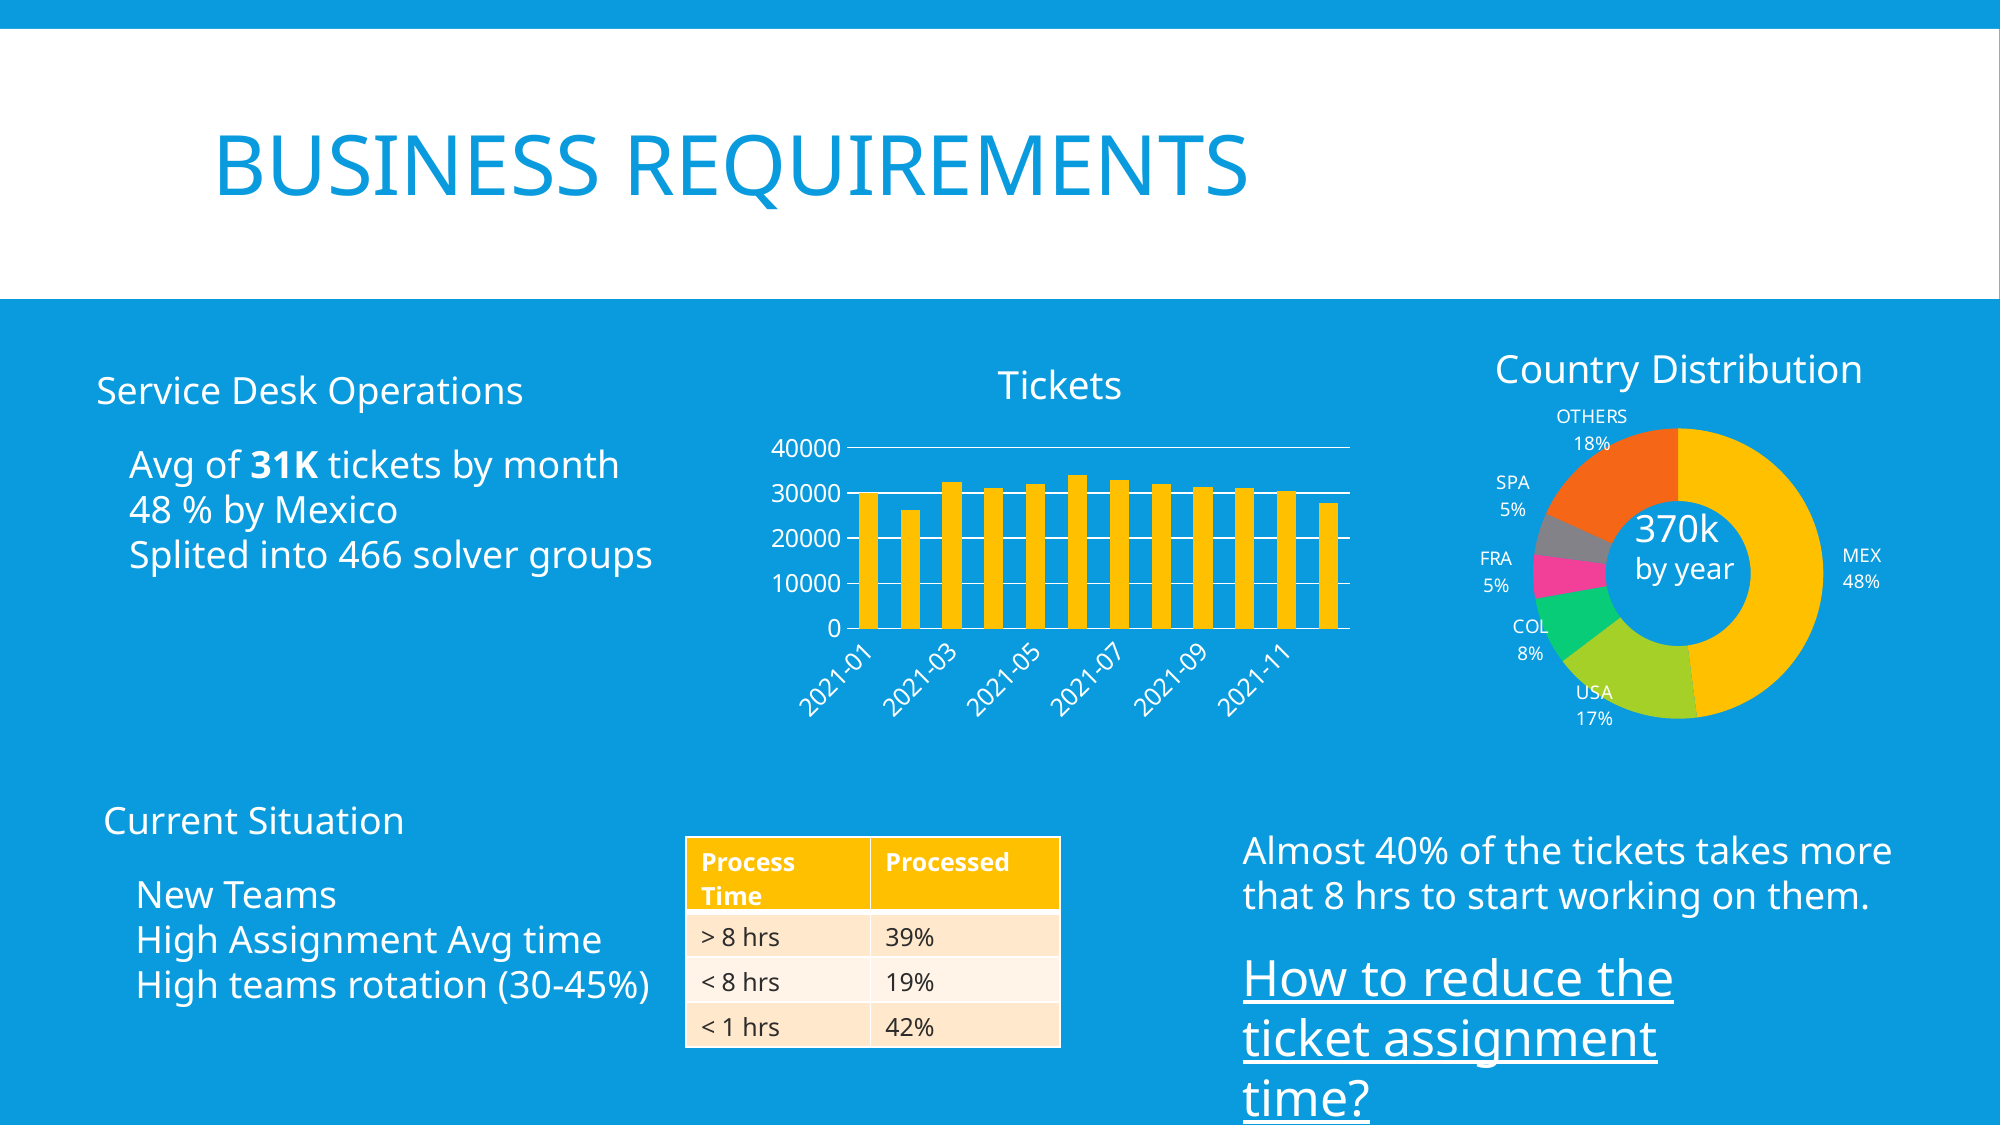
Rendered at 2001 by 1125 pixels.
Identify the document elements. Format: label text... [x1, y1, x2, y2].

text_box Current Situation [88, 789, 421, 850]
chart [1420, 313, 1939, 733]
table_cell 39% [871, 915, 1059, 956]
table_cell < 1 hrs [687, 1003, 870, 1046]
text_box Service Desk Operations [81, 359, 539, 420]
text_box New Teams High Assignment Avg time High teams rotation (30-45%) [120, 863, 665, 1014]
text_box Almost 40% of the tickets takes more that 8 hrs to start working on them. [1227, 819, 1931, 925]
title Business Requirements [197, 46, 1803, 295]
table_cell 42% [871, 1003, 1059, 1046]
table_header Process Time [687, 838, 870, 909]
text_box How to reduce the ticket assignment time? [1227, 939, 1789, 1125]
table_cell < 8 hrs [687, 958, 870, 1001]
text_box Avg of 31K tickets by month 48 % by Mexico Splited into 466 solver groups [114, 433, 669, 629]
table_cell 19% [871, 958, 1059, 1001]
table_cell > 8 hrs [687, 915, 870, 956]
chart [758, 329, 1362, 733]
table_header Processed [871, 838, 1059, 909]
